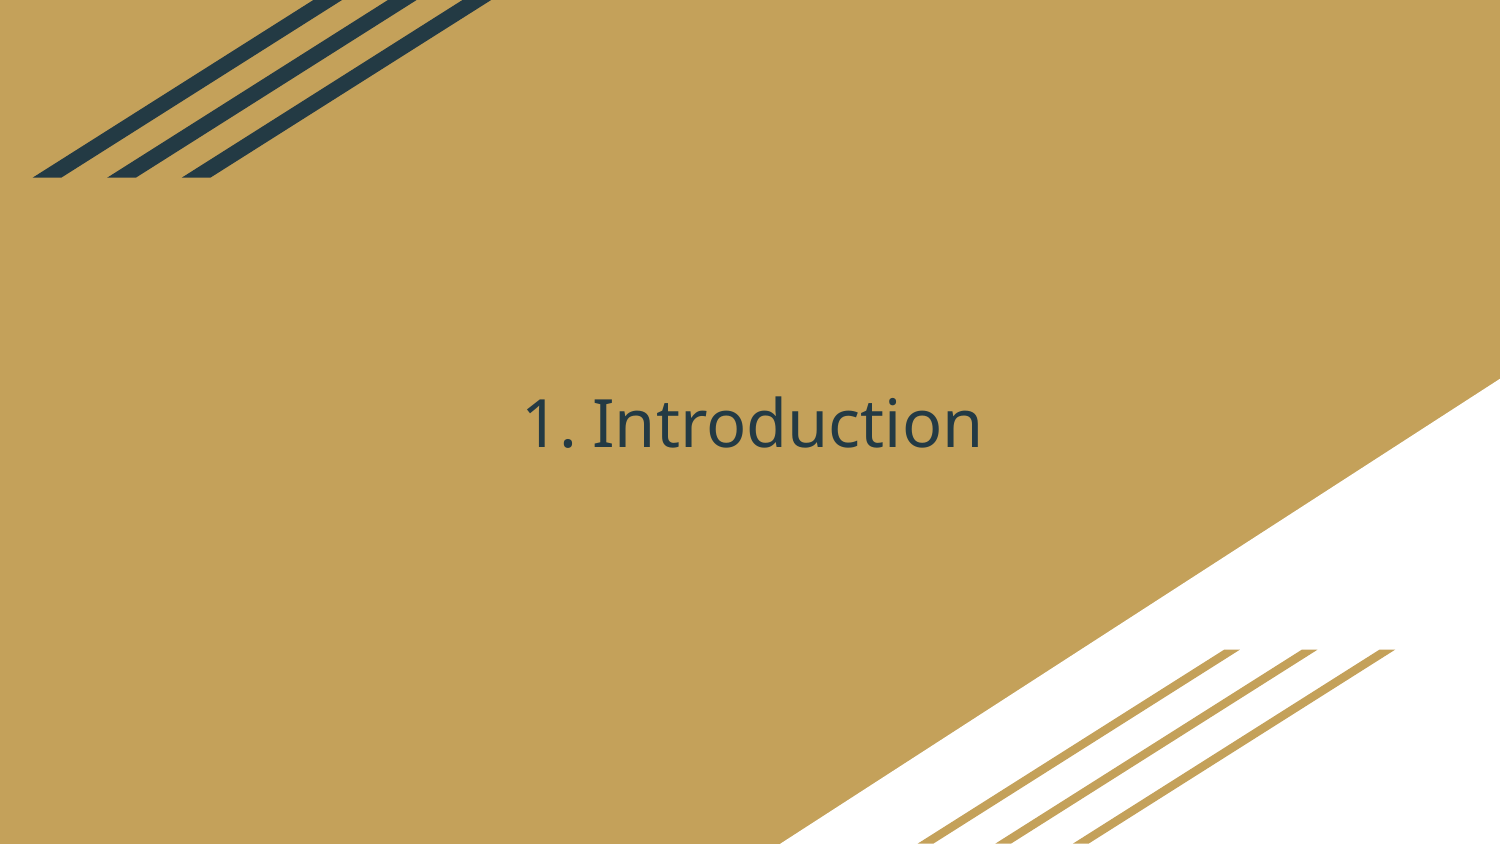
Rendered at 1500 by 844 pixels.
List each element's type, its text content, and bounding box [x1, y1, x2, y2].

title Introduction [309, 286, 1192, 557]
